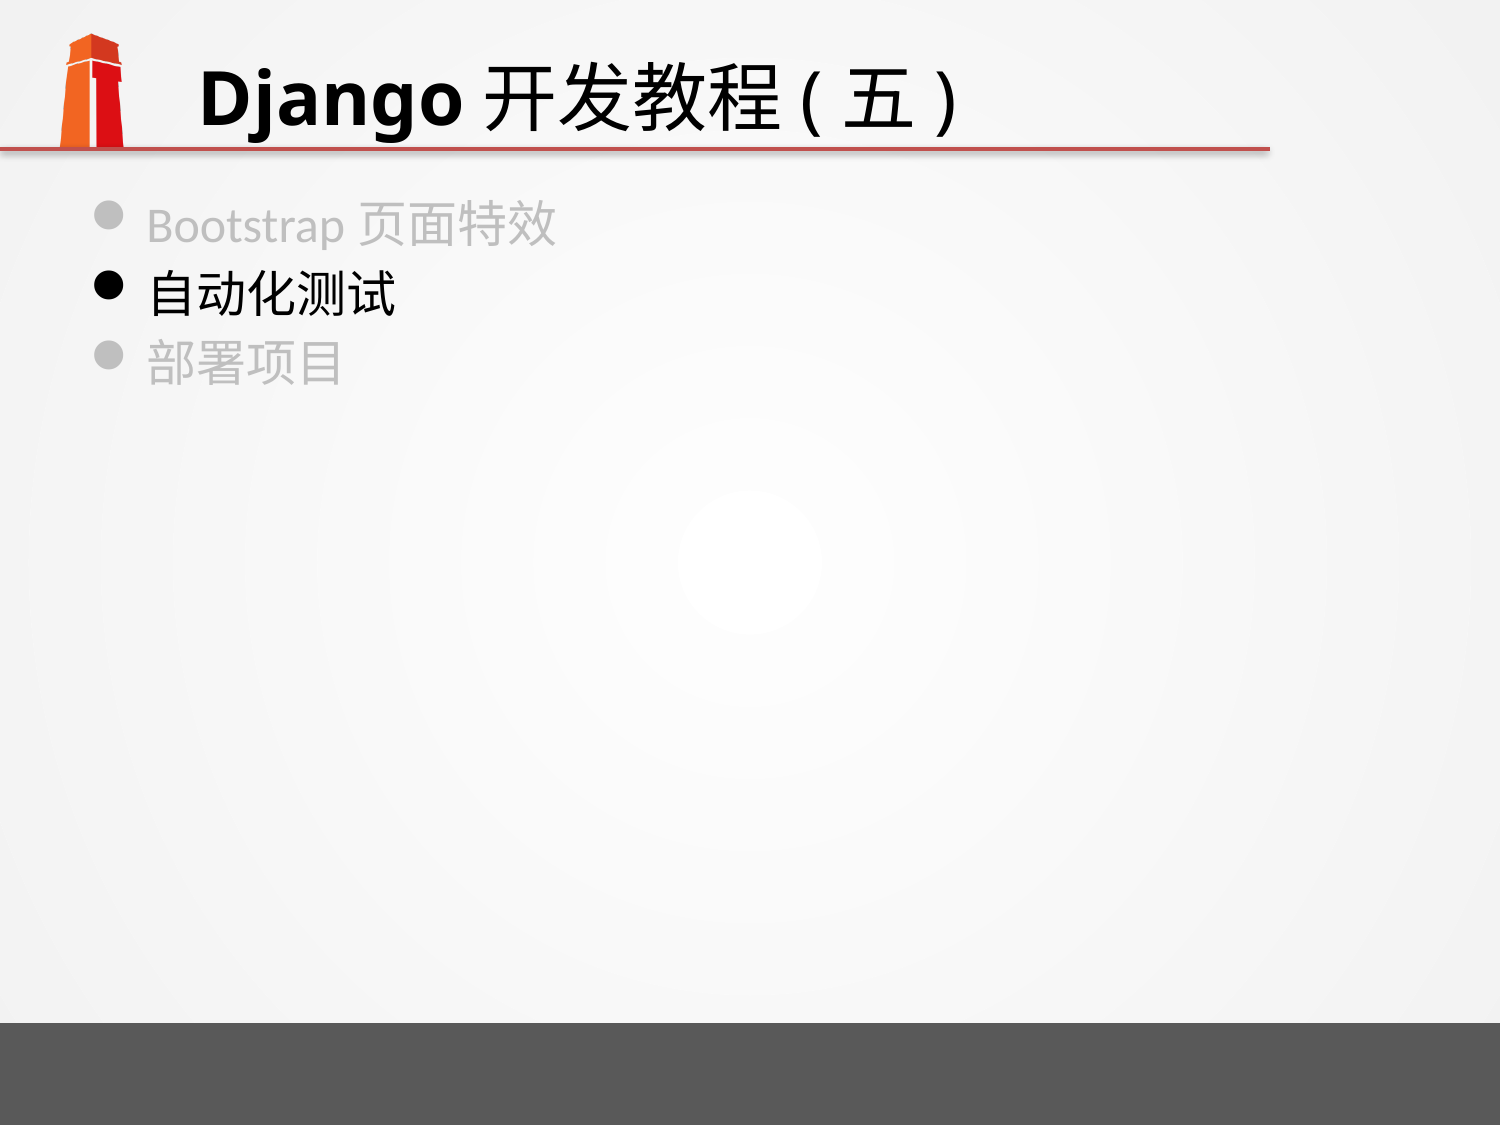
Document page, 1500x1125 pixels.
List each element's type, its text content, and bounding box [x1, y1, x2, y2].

title Django开发教程(五) [183, 42, 1270, 149]
picture [16, 11, 166, 147]
list Bootstrap页面特效 自动化测试 部署项目 [75, 184, 1425, 1005]
